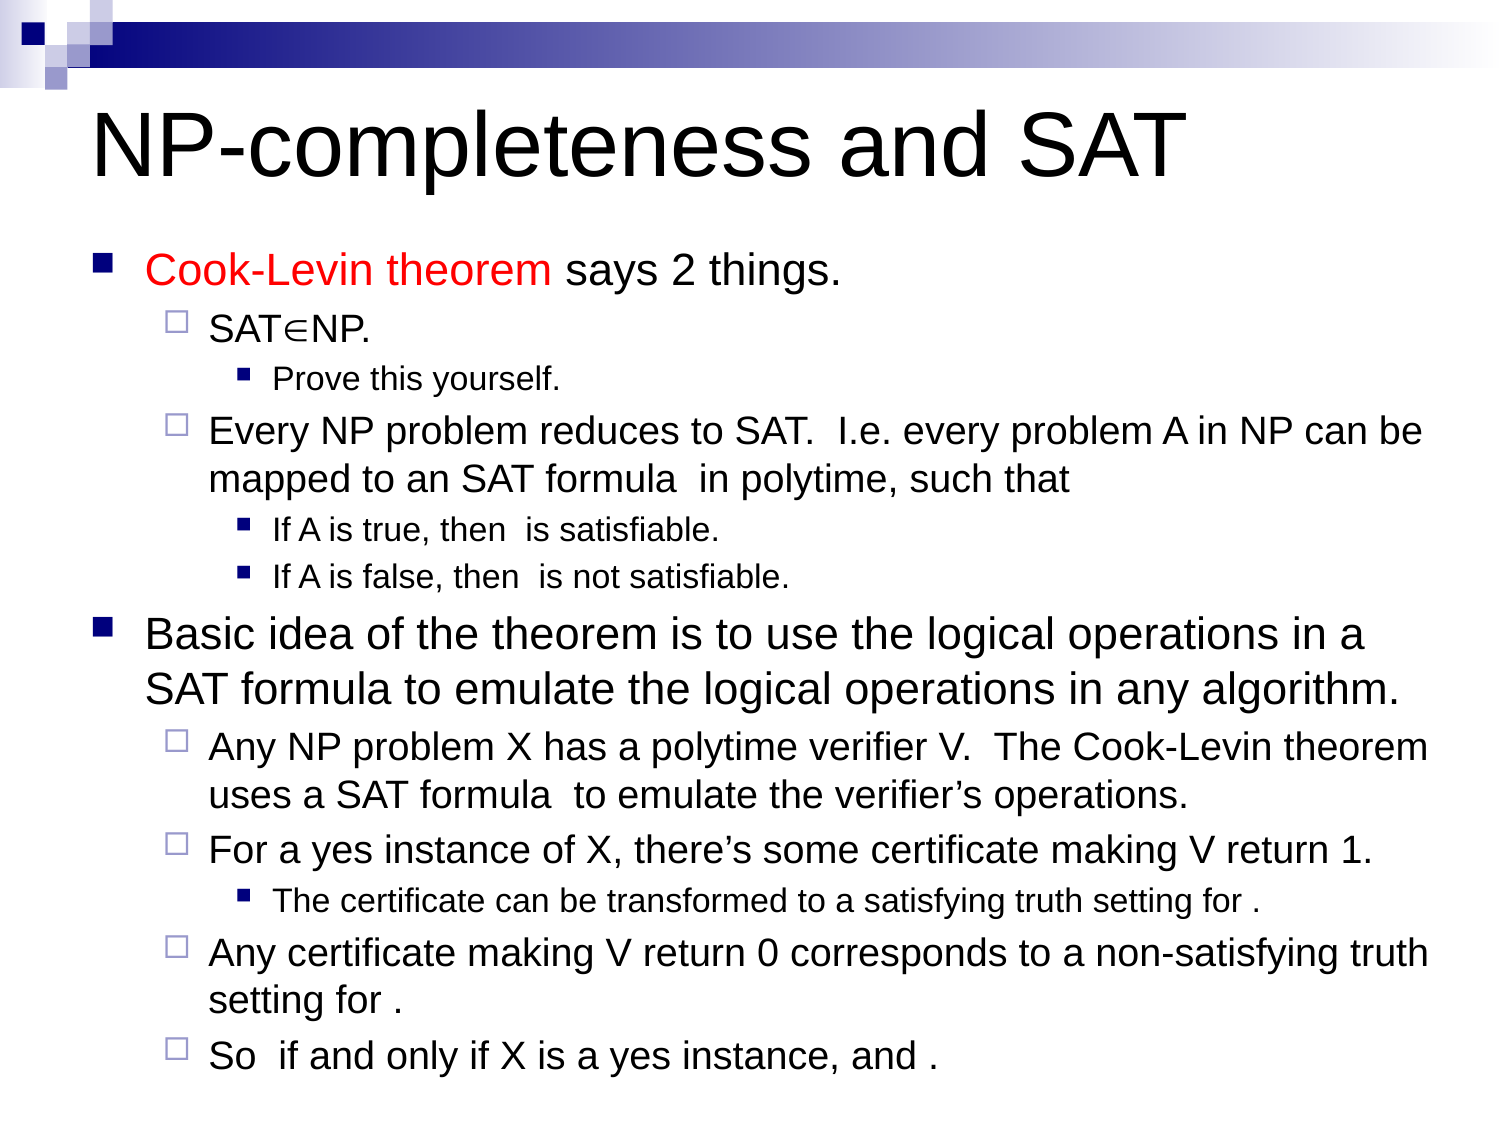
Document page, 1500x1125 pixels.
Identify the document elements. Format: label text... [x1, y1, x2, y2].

title NP-completeness and SAT [75, 75, 1425, 205]
